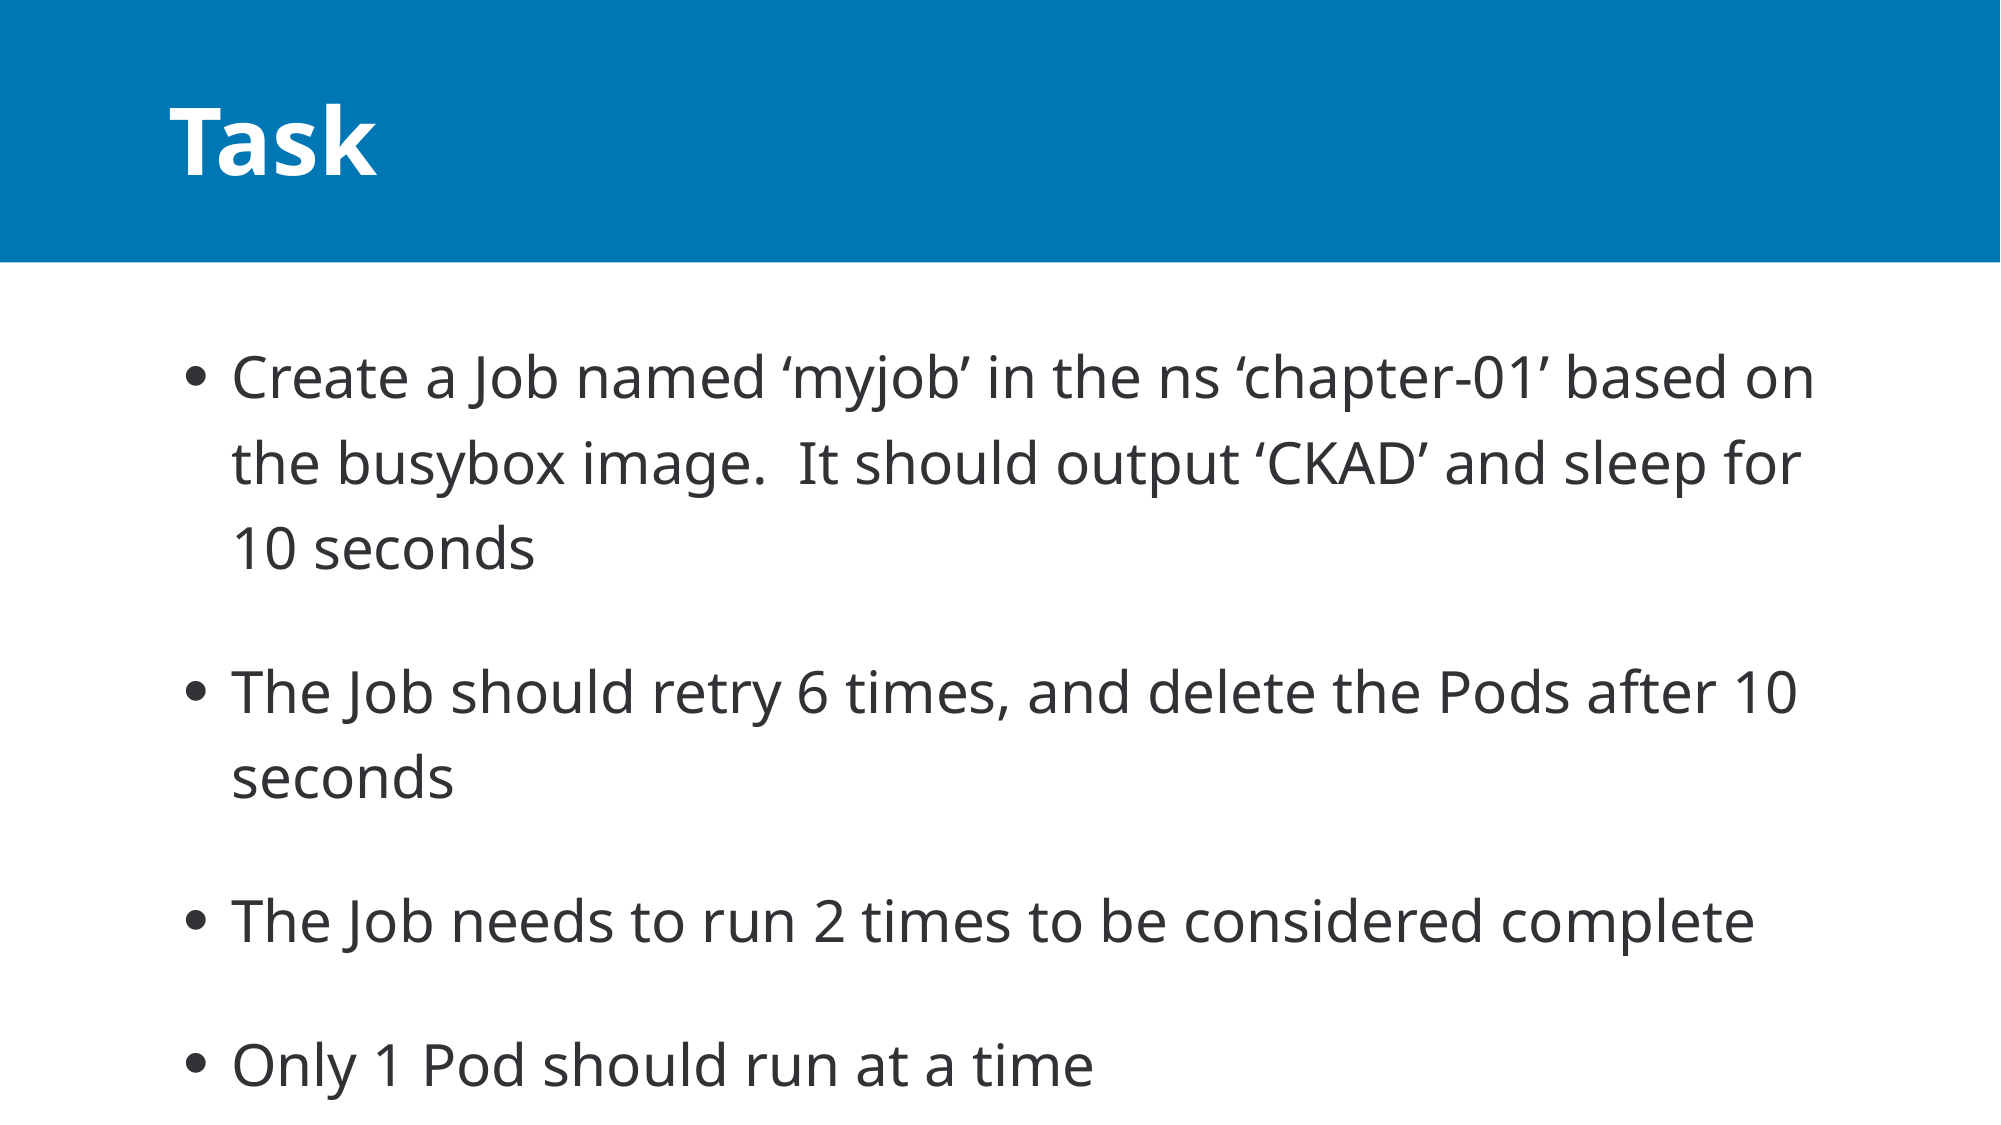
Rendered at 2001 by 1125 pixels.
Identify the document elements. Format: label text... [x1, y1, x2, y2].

title Task [153, 36, 1847, 254]
list Create a Job named ‘myjob’ in the ns ‘chapter-01’ based on the busybox image. It should output ‘CKAD’ and sleep for 10 seconds The Job should retry 6 times, and delete the Pods after 10 seconds The Job needs to run 2 times to be considered complete Only 1 Pod should run at a time [168, 317, 1847, 1022]
